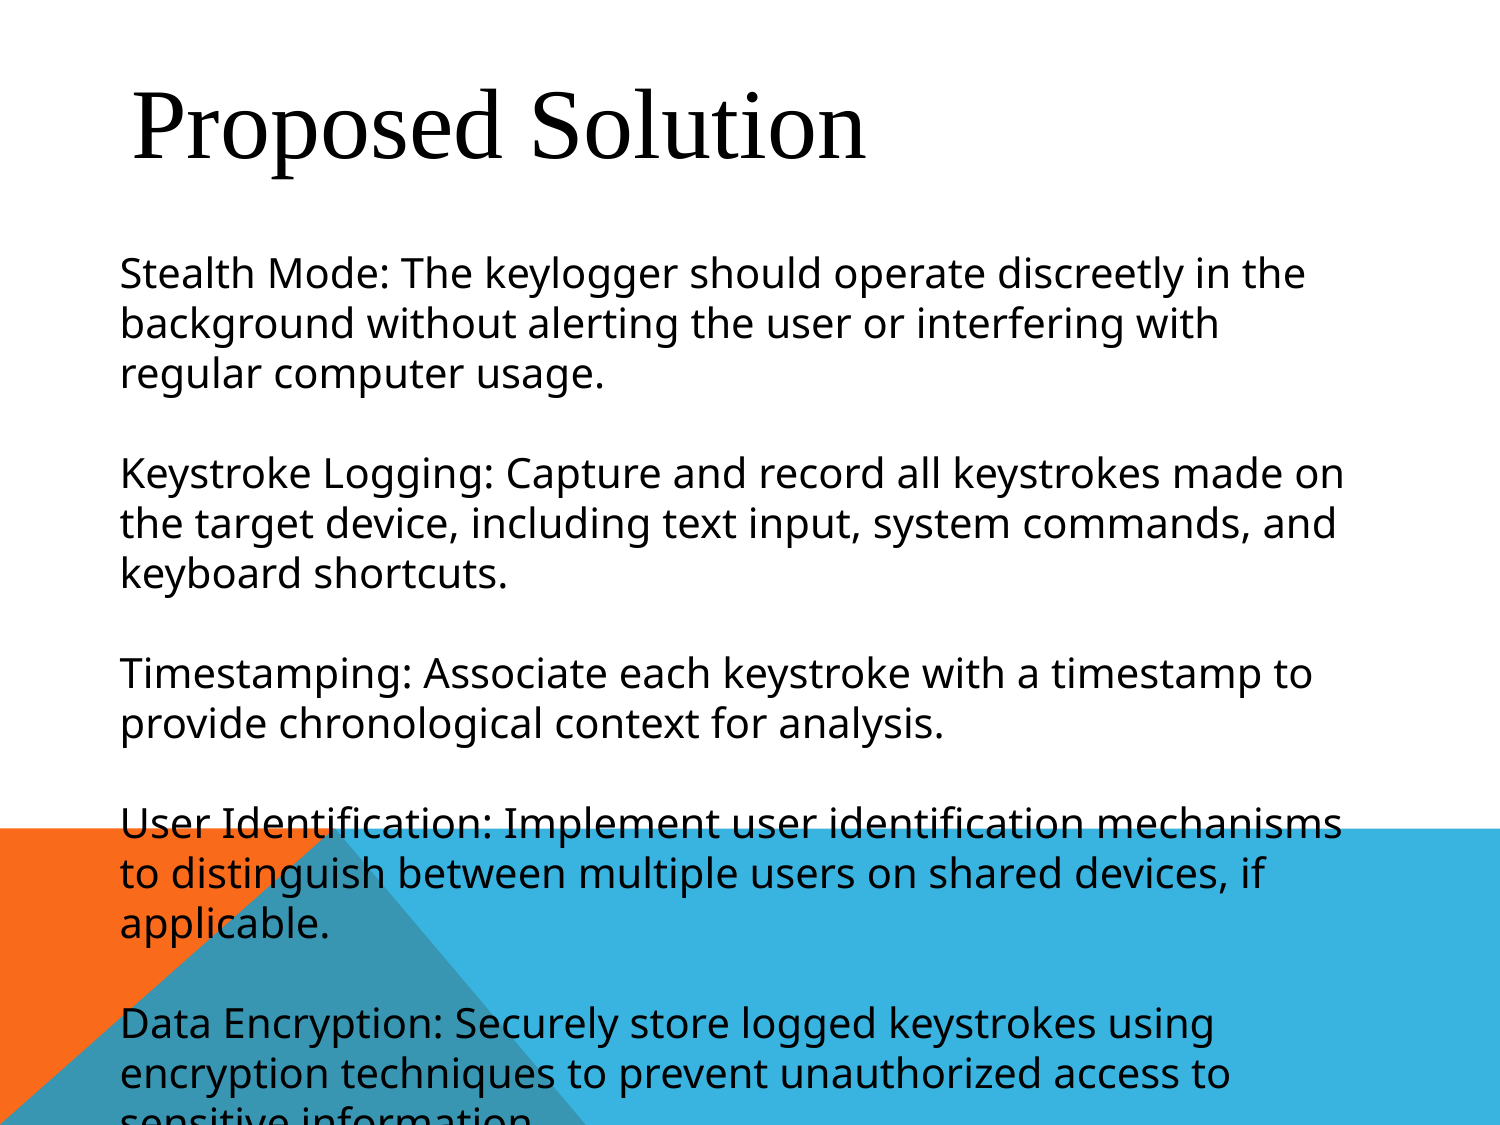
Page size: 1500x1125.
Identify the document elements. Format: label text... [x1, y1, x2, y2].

text_box Stealth Mode: The keylogger should operate discreetly in the background without alerting the user or interfering with regular computer usage. Keystroke Logging: Capture and record all keystrokes made on the target device, including text input, system commands, and keyboard shortcuts. Timestamping: Associate each keystroke with a timestamp to provide chronological context for analysis. User Identification: Implement user identification mechanisms to distinguish between multiple users on shared devices, if applicable. Data Encryption: Securely store logged keystrokes using encryption techniques to prevent unauthorized access to sensitive information. [104, 238, 1388, 1125]
text_box Proposed Solution [116, 51, 883, 186]
